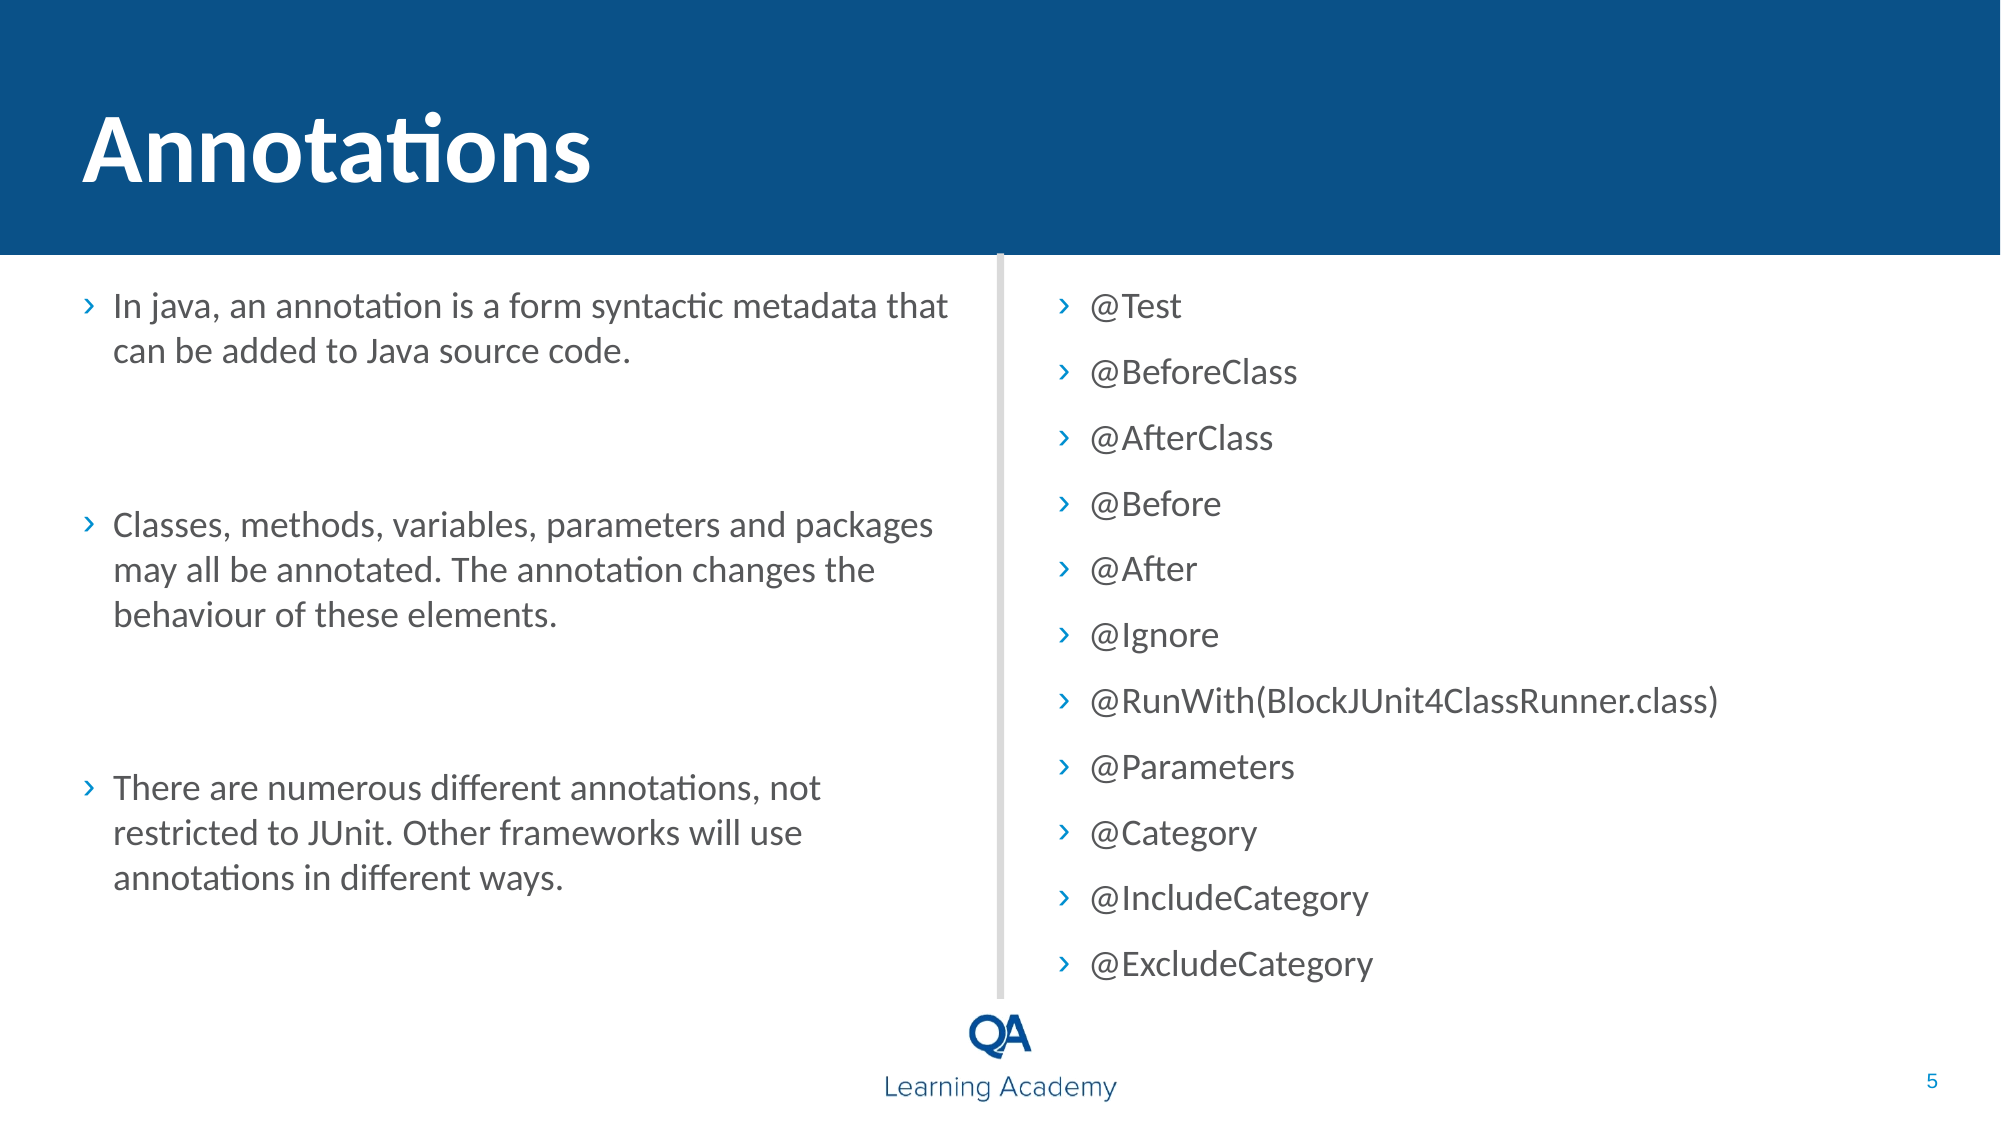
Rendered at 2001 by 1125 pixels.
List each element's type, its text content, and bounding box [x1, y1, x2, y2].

picture [869, 983, 1131, 1125]
text_box @Test @BeforeClass @AfterClass @Before @After @Ignore @RunWith(BlockJUnit4ClassRunner.class) @Parameters @Category @IncludeCategory @ExcludeCategory [1042, 273, 1959, 999]
text_box Annotations [67, 20, 1565, 210]
text_box In java, an annotation is a form syntactic metadata that can be added to Java source code. Classes, methods, variables, parameters and packages may all be annotated. The annotation changes the behaviour of these elements. There are numerous different annotations, not restricted to JUnit. Other frameworks will use annotations in different ways. [67, 273, 984, 999]
